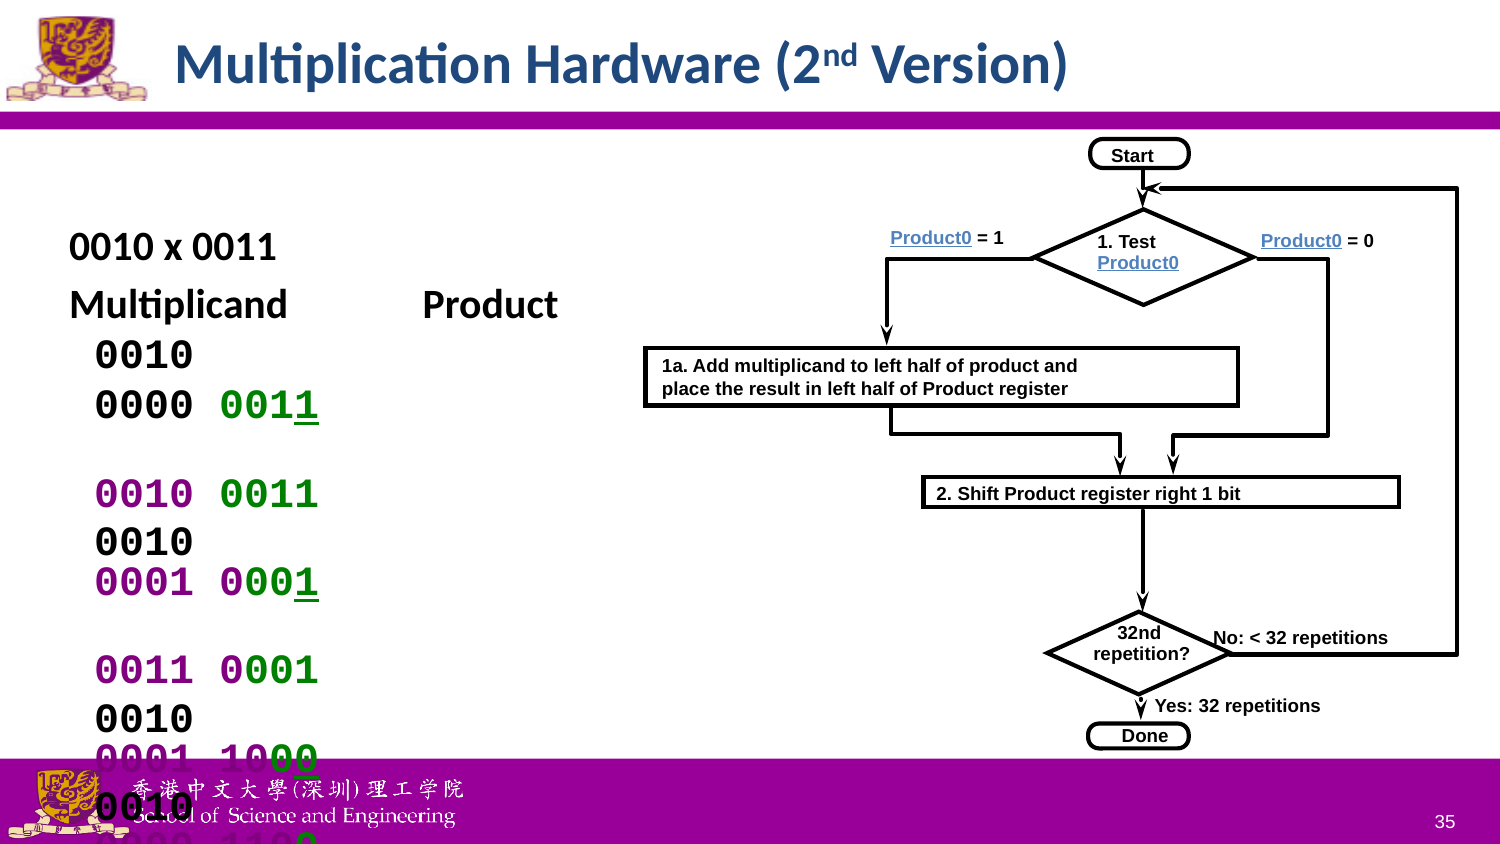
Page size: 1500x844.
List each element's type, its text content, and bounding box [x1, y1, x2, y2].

picture [7, 767, 463, 839]
text_box 0010 x 0011 Multiplicand Product 0010 0000 0011 0010 0011 0010 0001 0001 0011 0001 0010 0001 1000 0010 0000 1100 0010 0000 0110 [57, 222, 625, 734]
title Multiplication Hardware (2nd Version) [159, 17, 1424, 104]
picture [5, 15, 152, 101]
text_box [645, 137, 1458, 755]
slide_number 35 [1120, 802, 1471, 844]
